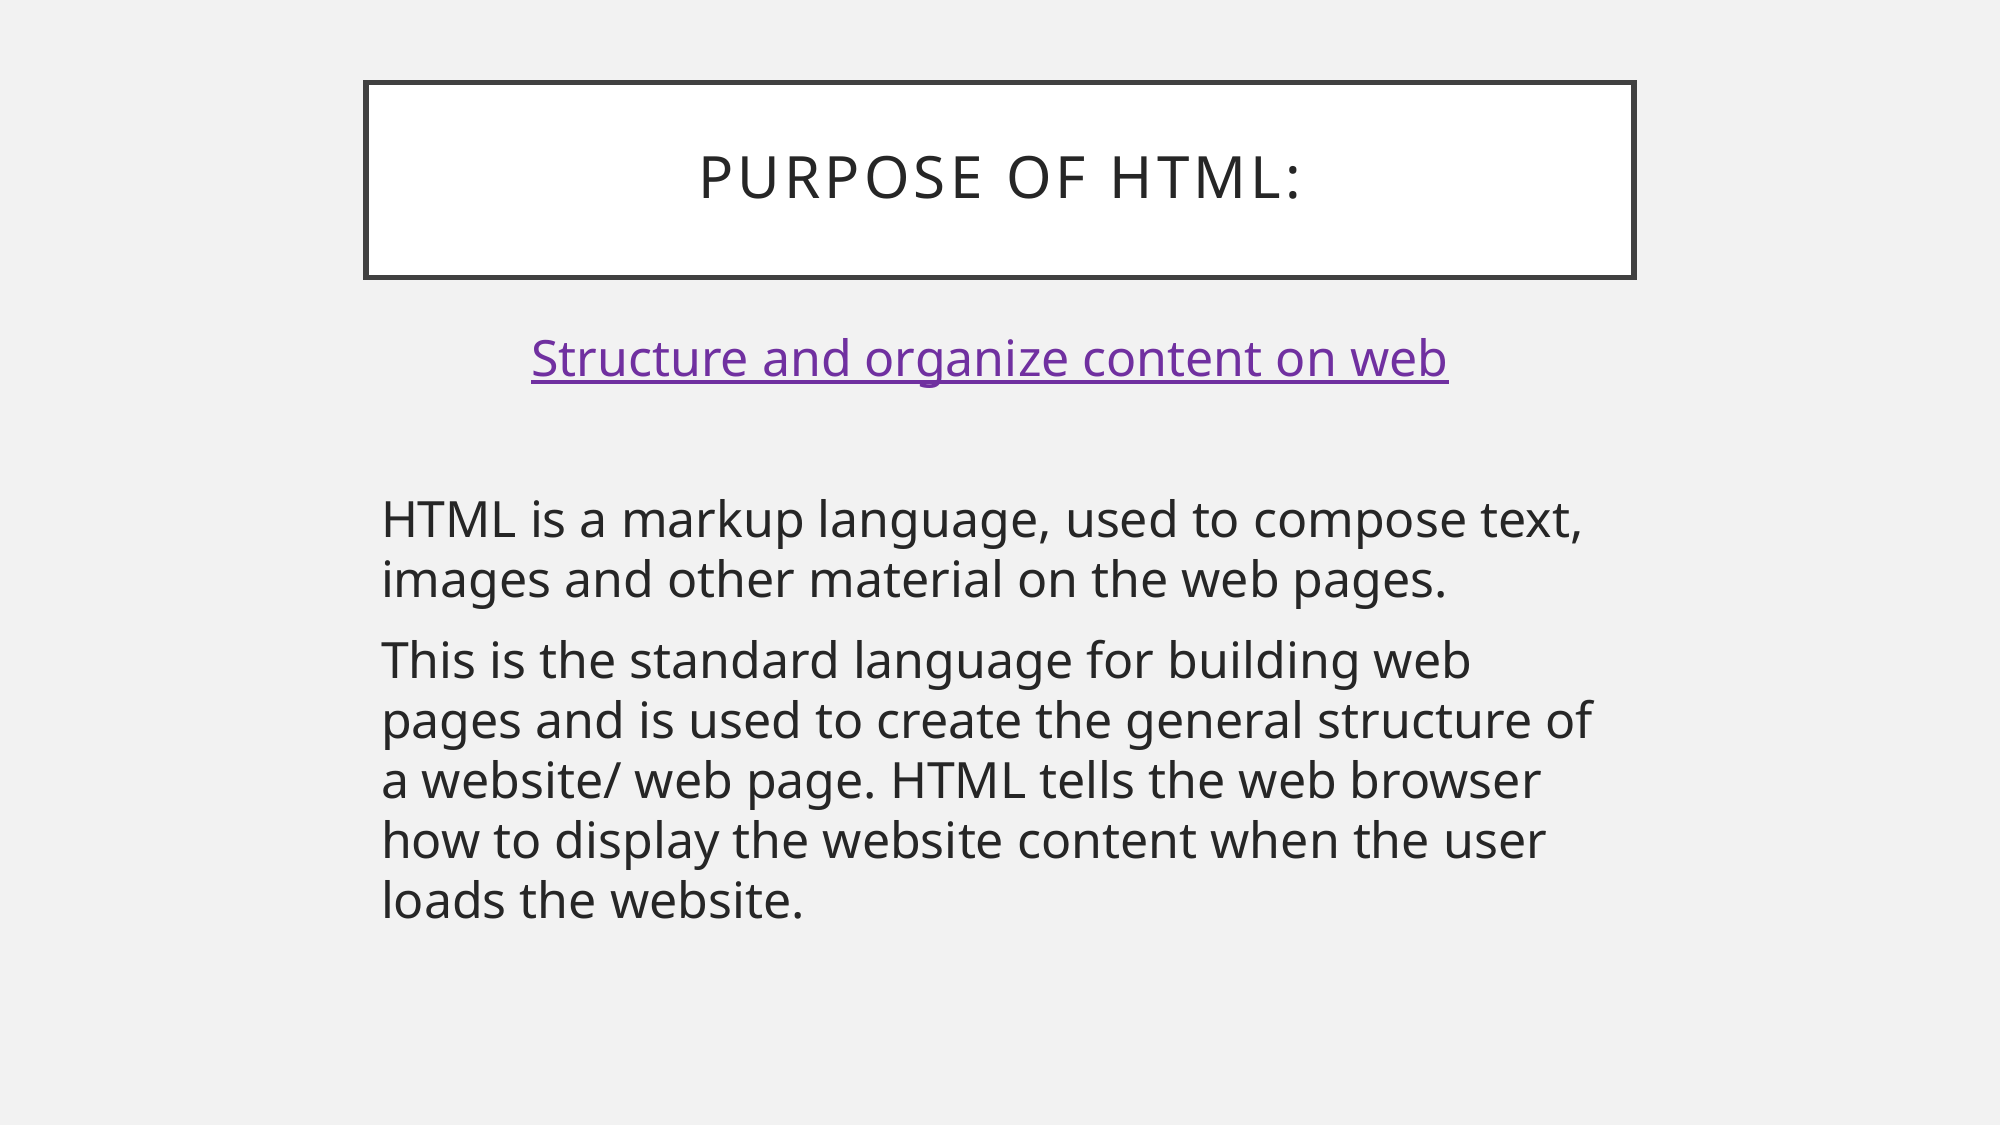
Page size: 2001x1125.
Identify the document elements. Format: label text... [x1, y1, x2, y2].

list Structure and organize content on web HTML is a markup language, used to compose text, images and other material on the web pages. This is the standard language for building web pages and is used to create the general structure of a website/ web page. HTML tells the web browser how to display the website content when the user loads the website. [366, 318, 1634, 942]
title Purpose of HTMl: [363, 80, 1637, 280]
